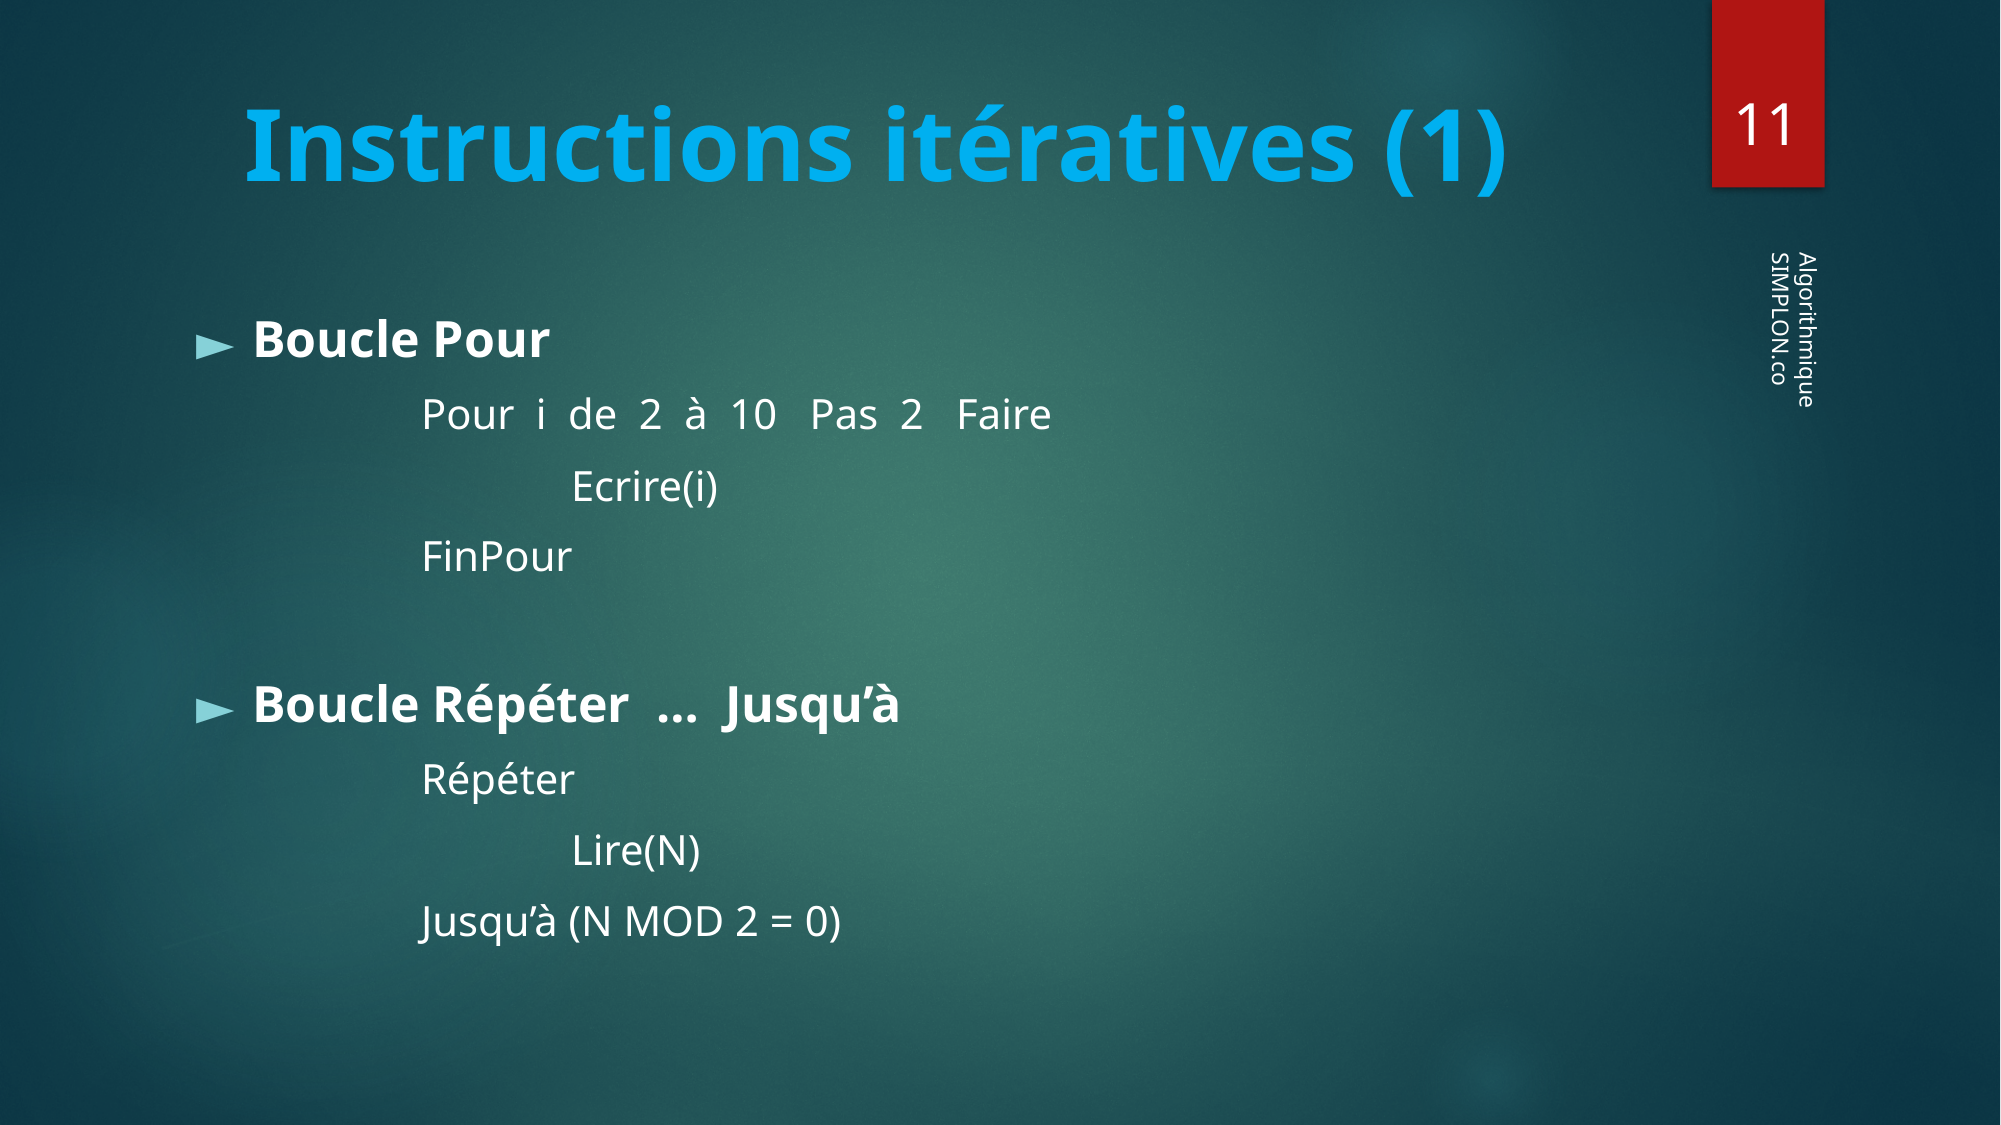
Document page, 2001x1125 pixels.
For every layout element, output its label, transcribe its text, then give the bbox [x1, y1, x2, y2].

title Instructions itératives (1) [106, 74, 1649, 275]
list Boucle Pour Pour i de 2 à 10 Pas 2 Faire Ecrire(i) FinPour Boucle Répéter … Jusqu’à Répéter Lire(N) Jusqu’à (N MOD 2 = 0) [181, 299, 1819, 1025]
picture [0, 0, 2001, 1125]
slide_number ‹#› [1698, 48, 1836, 175]
footer Algorithmique SIMPLON.co [1760, 237, 1854, 871]
